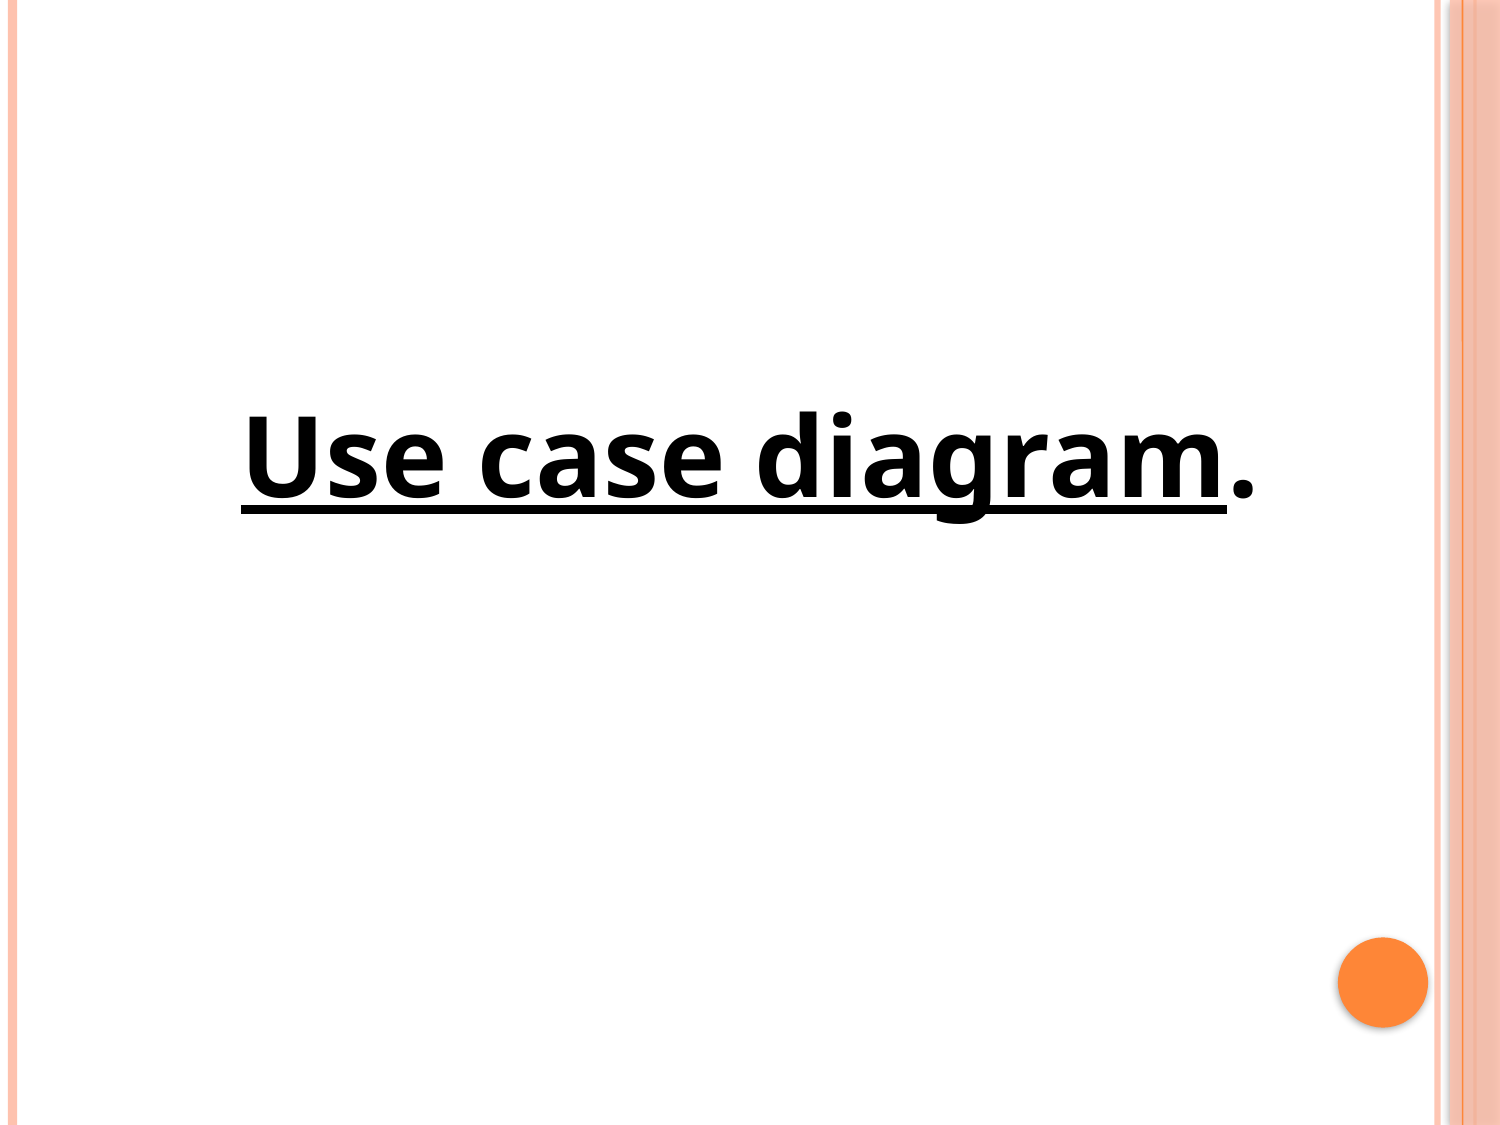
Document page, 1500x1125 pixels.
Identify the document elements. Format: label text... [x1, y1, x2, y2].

list Use case diagram. [75, 82, 1425, 986]
